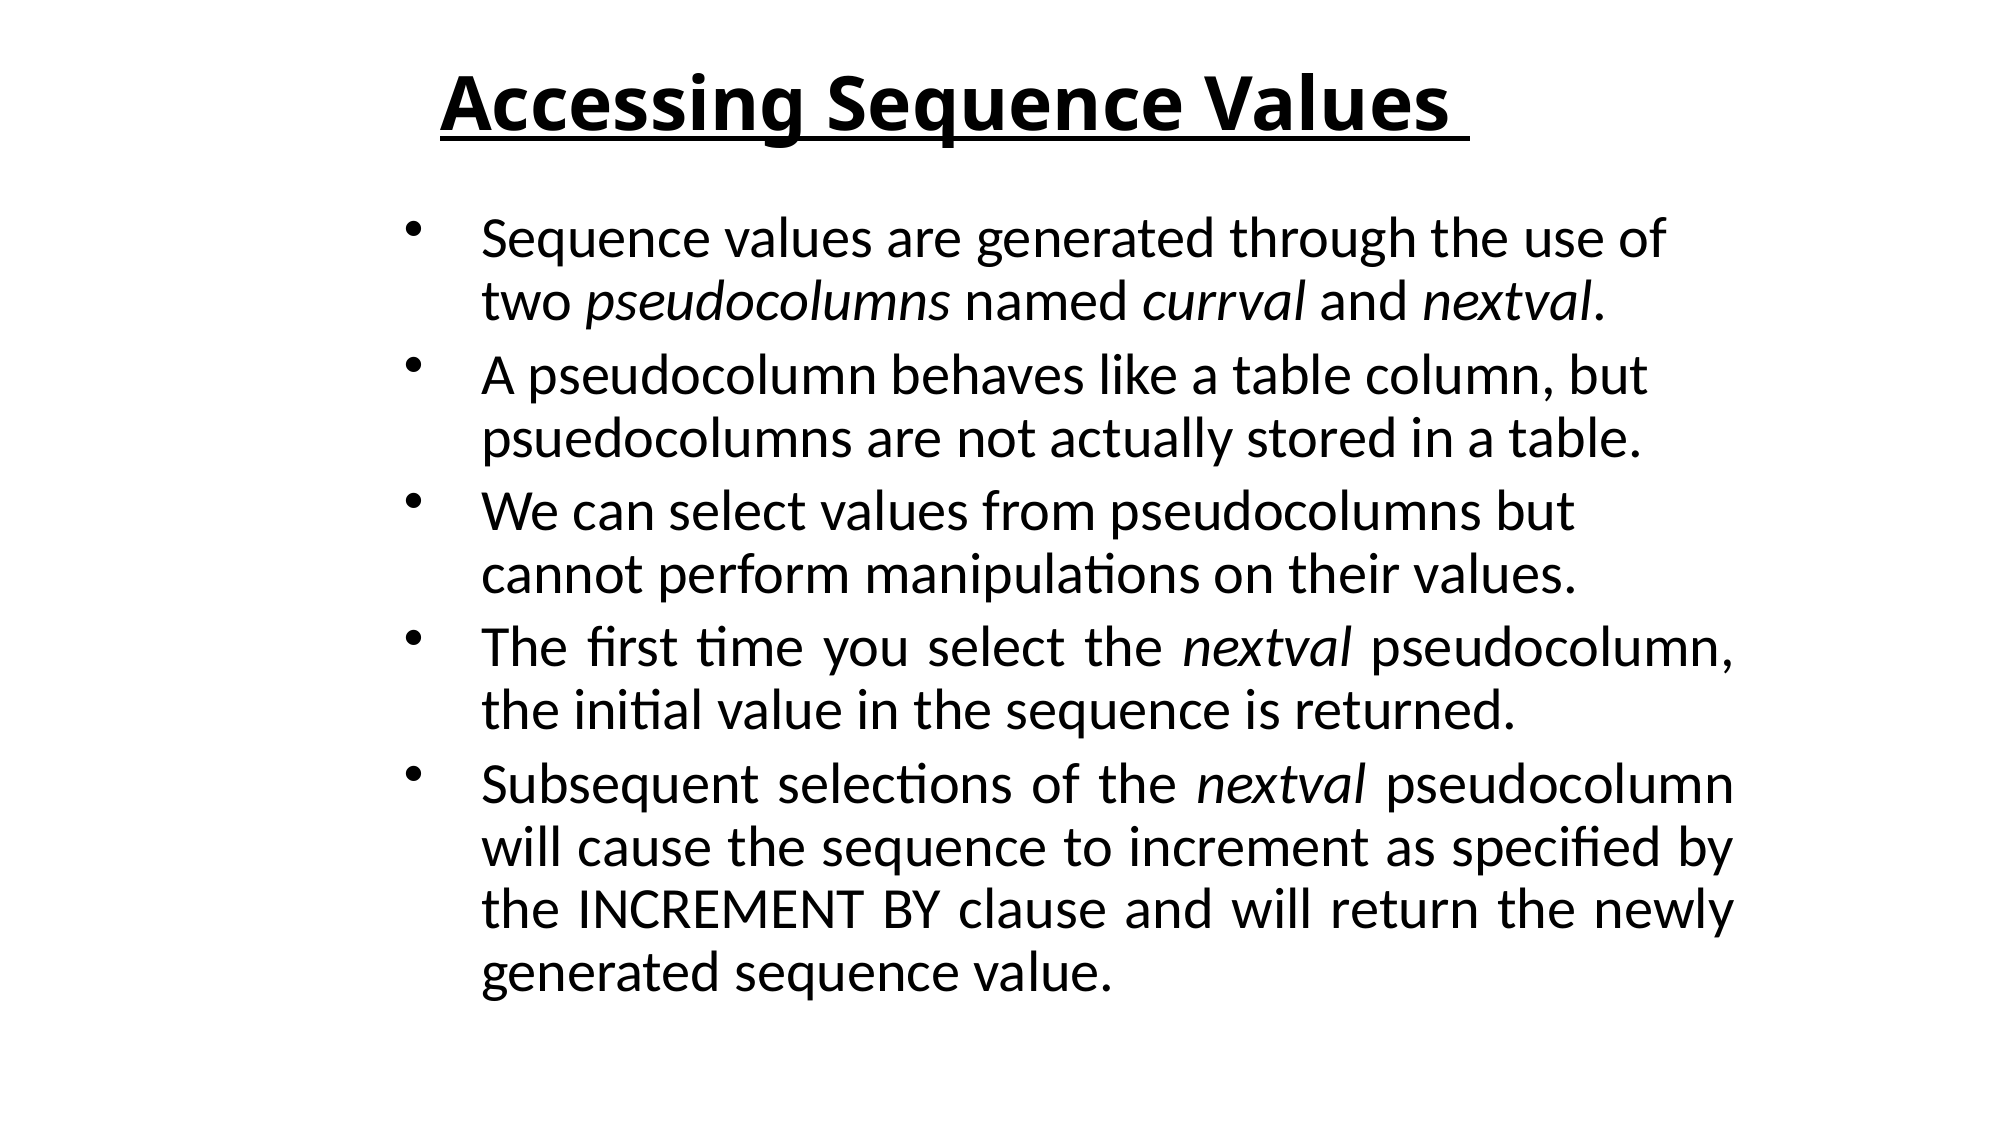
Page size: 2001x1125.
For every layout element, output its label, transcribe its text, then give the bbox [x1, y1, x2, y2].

title Accessing Sequence Values [425, 37, 1700, 175]
list Sequence values are generated through the use of two pseudocolumns named currval and nextval. A pseudocolumn behaves like a table column, but psuedocolumns are not actually stored in a table. We can select values from pseudocolumns but cannot perform manipulations on their values. The first time you select the nextval pseudocolumn, the initial value in the sequence is returned. Subsequent selections of the nextval pseudocolumn will cause the sequence to increment as specified by the INCREMENT BY clause and will return the newly generated sequence value. [287, 200, 1750, 1038]
